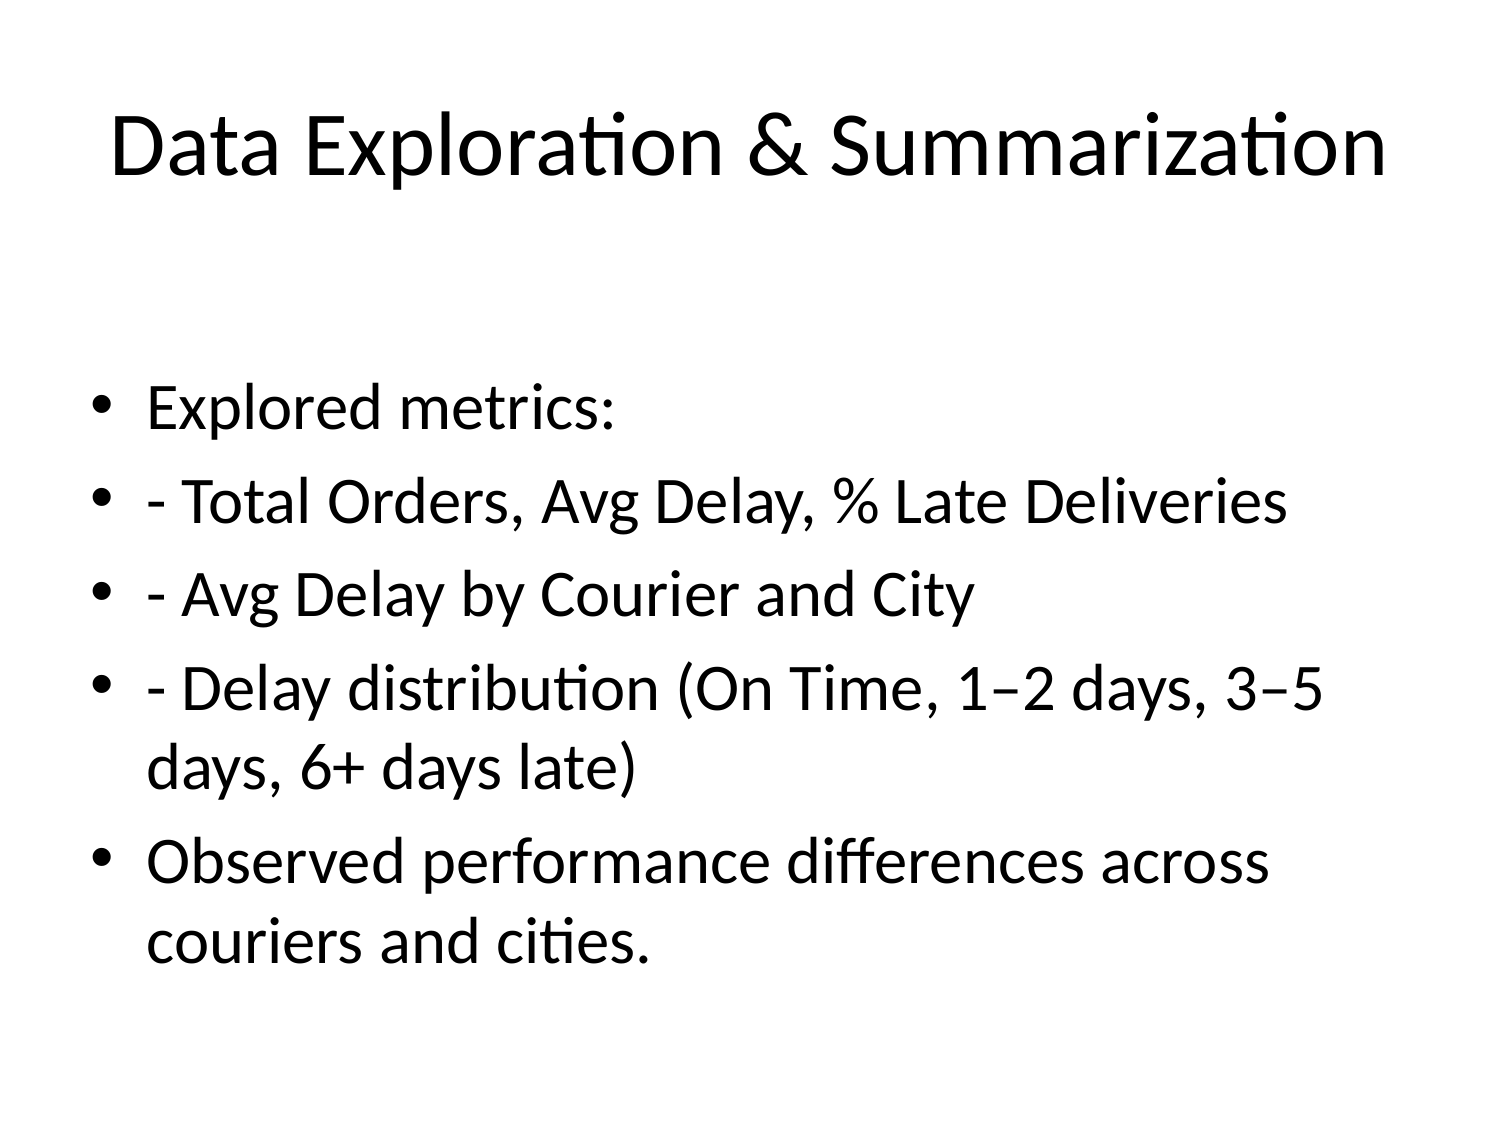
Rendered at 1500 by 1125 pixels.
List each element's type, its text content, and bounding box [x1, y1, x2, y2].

list Explored metrics: - Total Orders, Avg Delay, % Late Deliveries - Avg Delay by Courier and City - Delay distribution (On Time, 1–2 days, 3–5 days, 6+ days late) Observed performance differences across couriers and cities. [75, 262, 1425, 1005]
title Data Exploration & Summarization [75, 45, 1425, 233]
